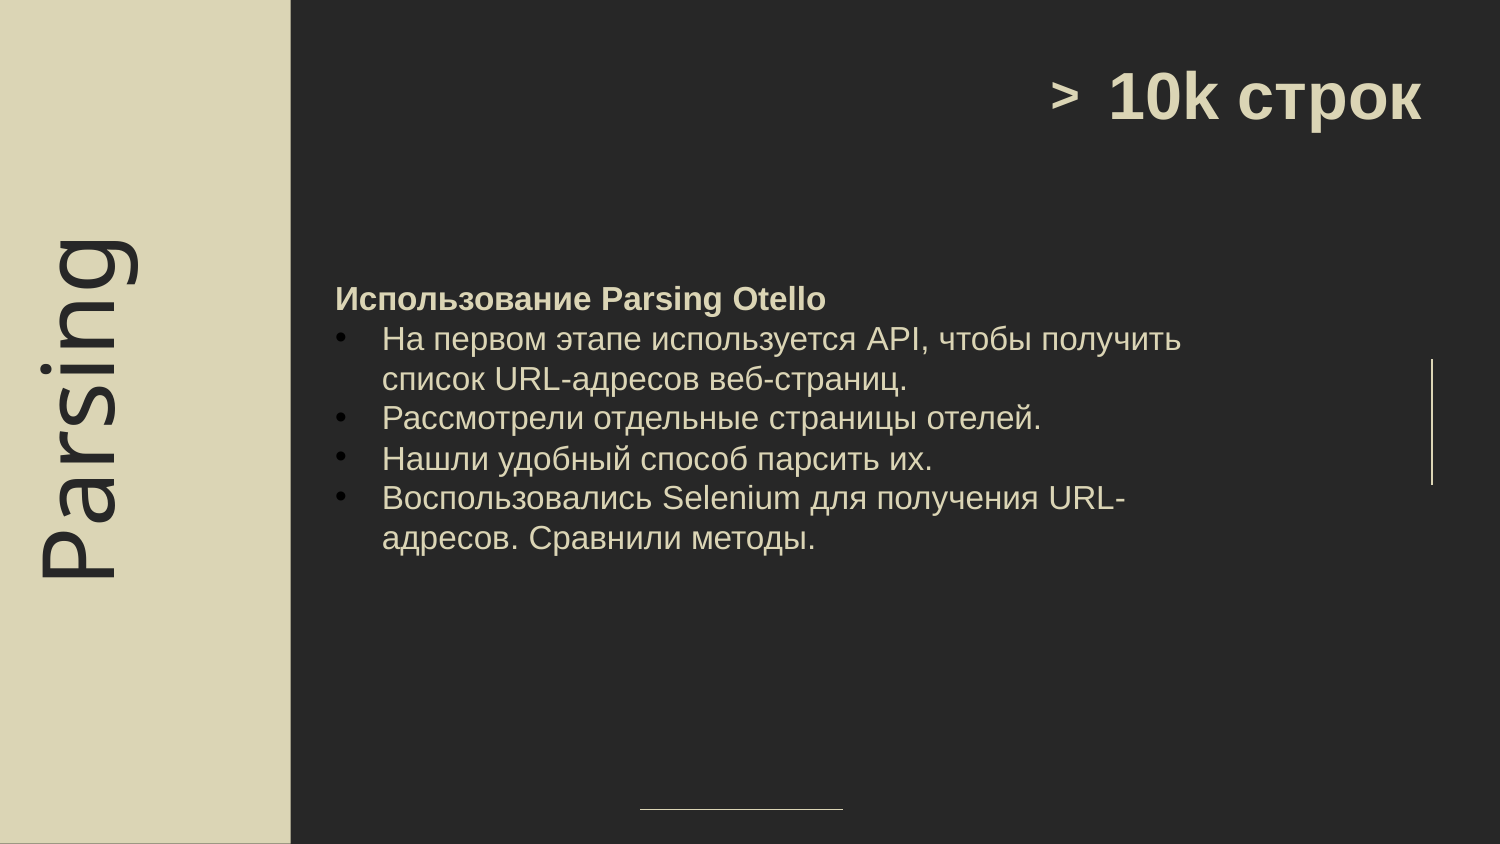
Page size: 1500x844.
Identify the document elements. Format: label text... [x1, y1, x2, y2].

text_box Использование Parsing Otello На первом этапе используется API, чтобы получить список URL-адресов веб-страниц. Рассмотрели отдельные страницы отелей. Нашли удобный способ парсить их. Воспользовались Selenium для получения URL-aдресов. Сравнили методы. [320, 269, 1229, 604]
text_box > [1035, 55, 1095, 131]
subtitle Parsing [0, 20, 117, 824]
text_box 10k строк [1093, 45, 1500, 141]
